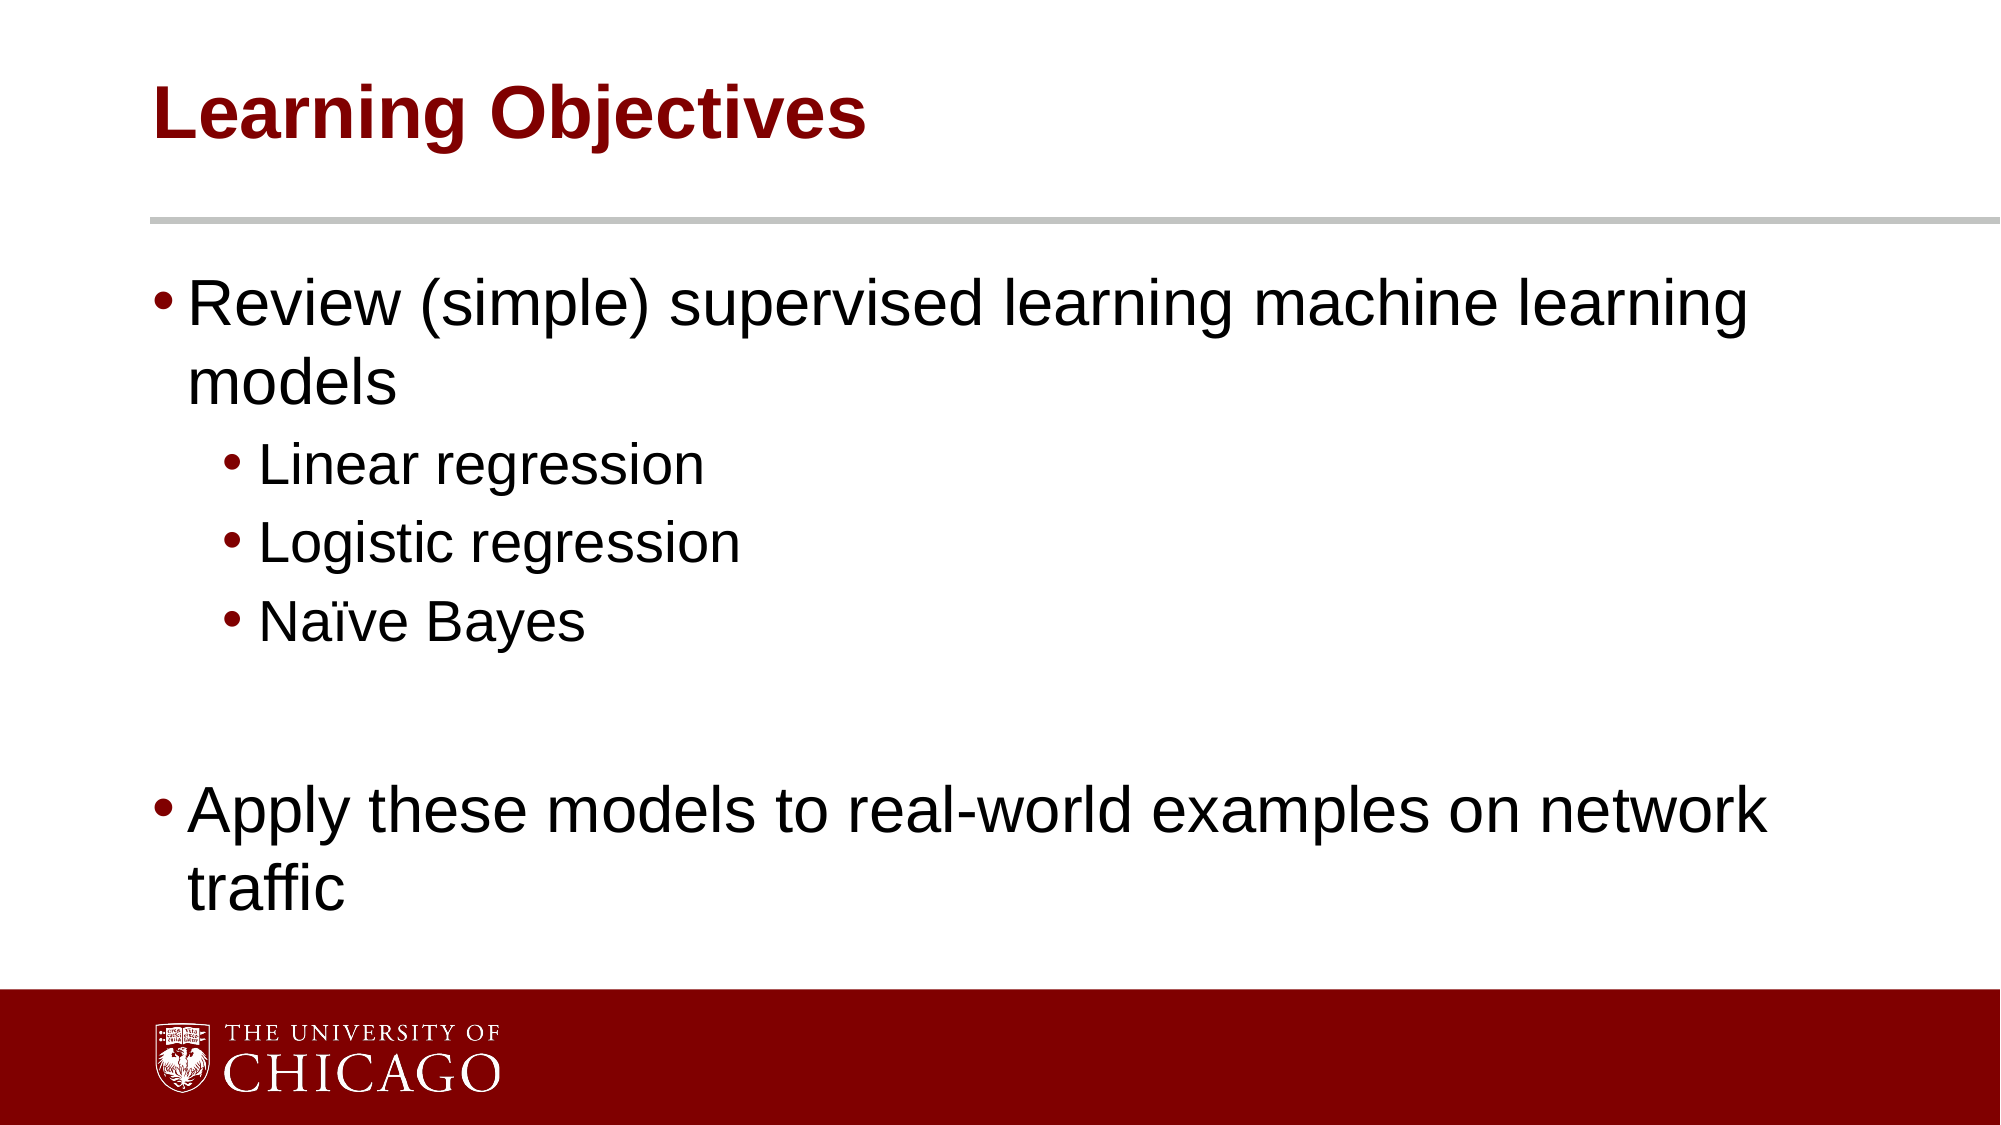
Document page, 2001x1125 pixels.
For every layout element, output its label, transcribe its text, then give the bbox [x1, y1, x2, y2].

title Learning Objectives [137, 0, 1863, 218]
list Review (simple) supervised learning machine learning models Linear regression Logistic regression Naïve Bayes Apply these models to real-world examples on network traffic [137, 253, 1863, 936]
